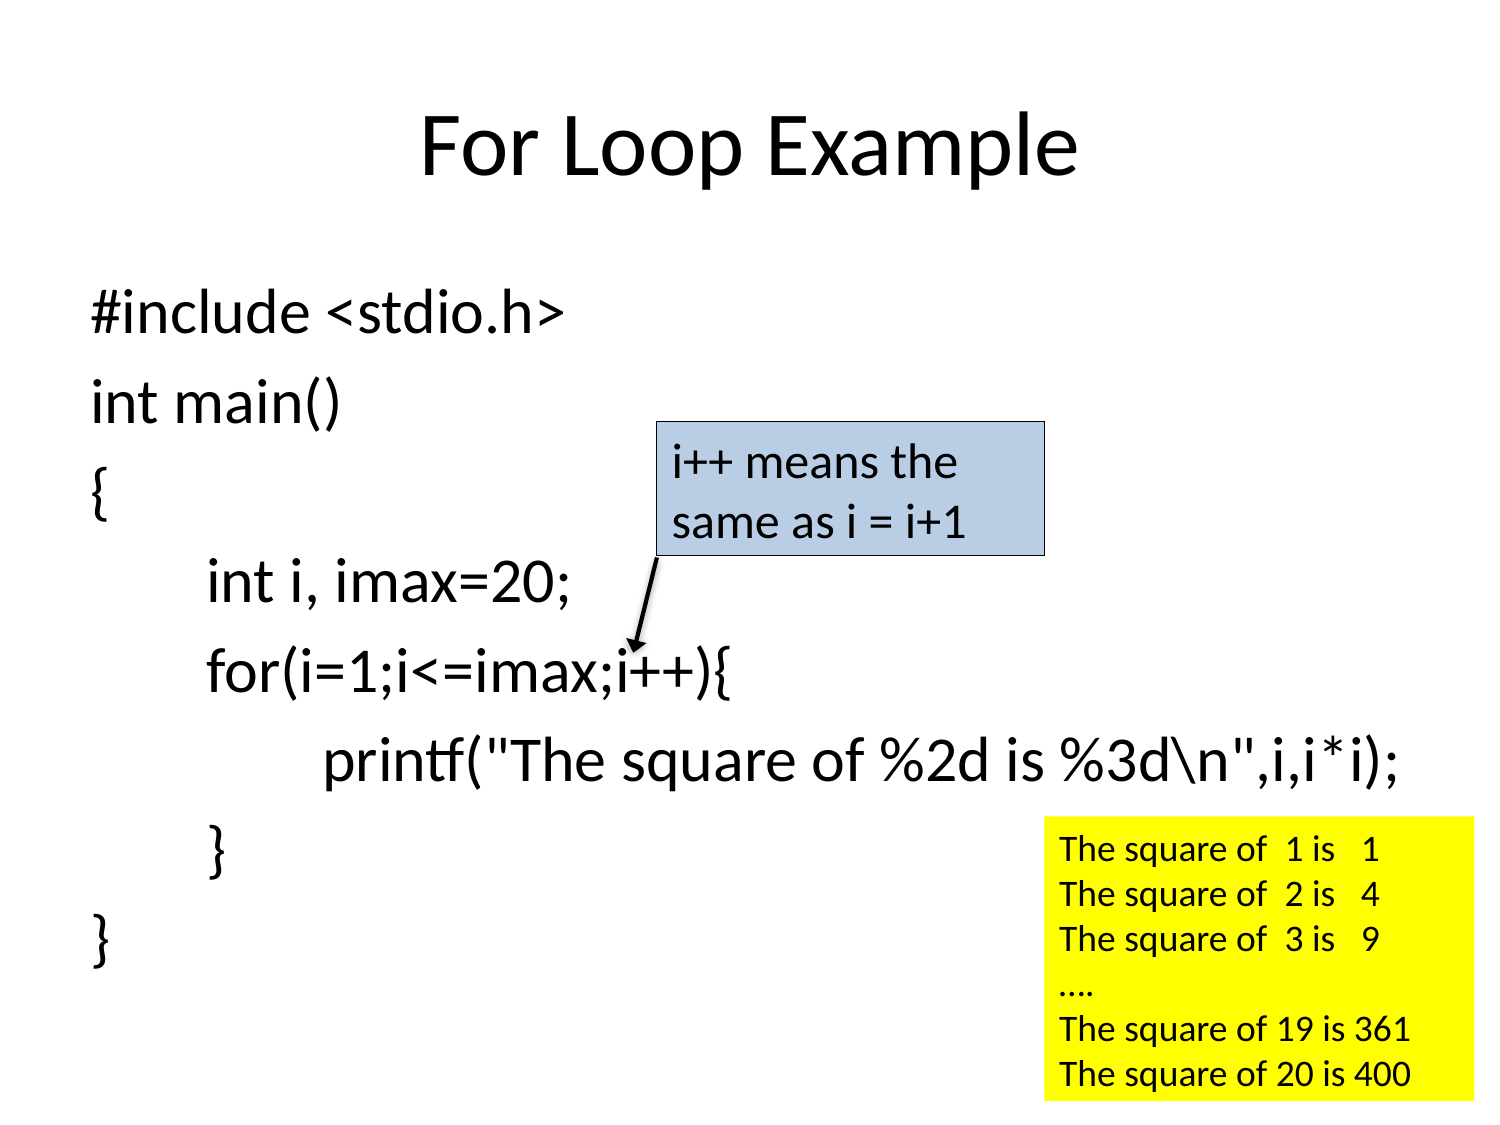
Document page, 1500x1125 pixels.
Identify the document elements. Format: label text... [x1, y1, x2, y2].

text_box i++ means the same as i = i+1 [656, 421, 1045, 556]
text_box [632, 557, 658, 653]
title For Loop Example [75, 45, 1425, 233]
list #include <stdio.h> int main() { int i, imax=20; for(i=1;i<=imax;i++){ printf("The square of %2d is %3d\n",i,i*i); } } [75, 262, 1425, 1005]
text_box The square of 1 is 1 The square of 2 is 4 The square of 3 is 9 …. The square of 19 is 361 The square of 20 is 400 [1044, 816, 1475, 1101]
